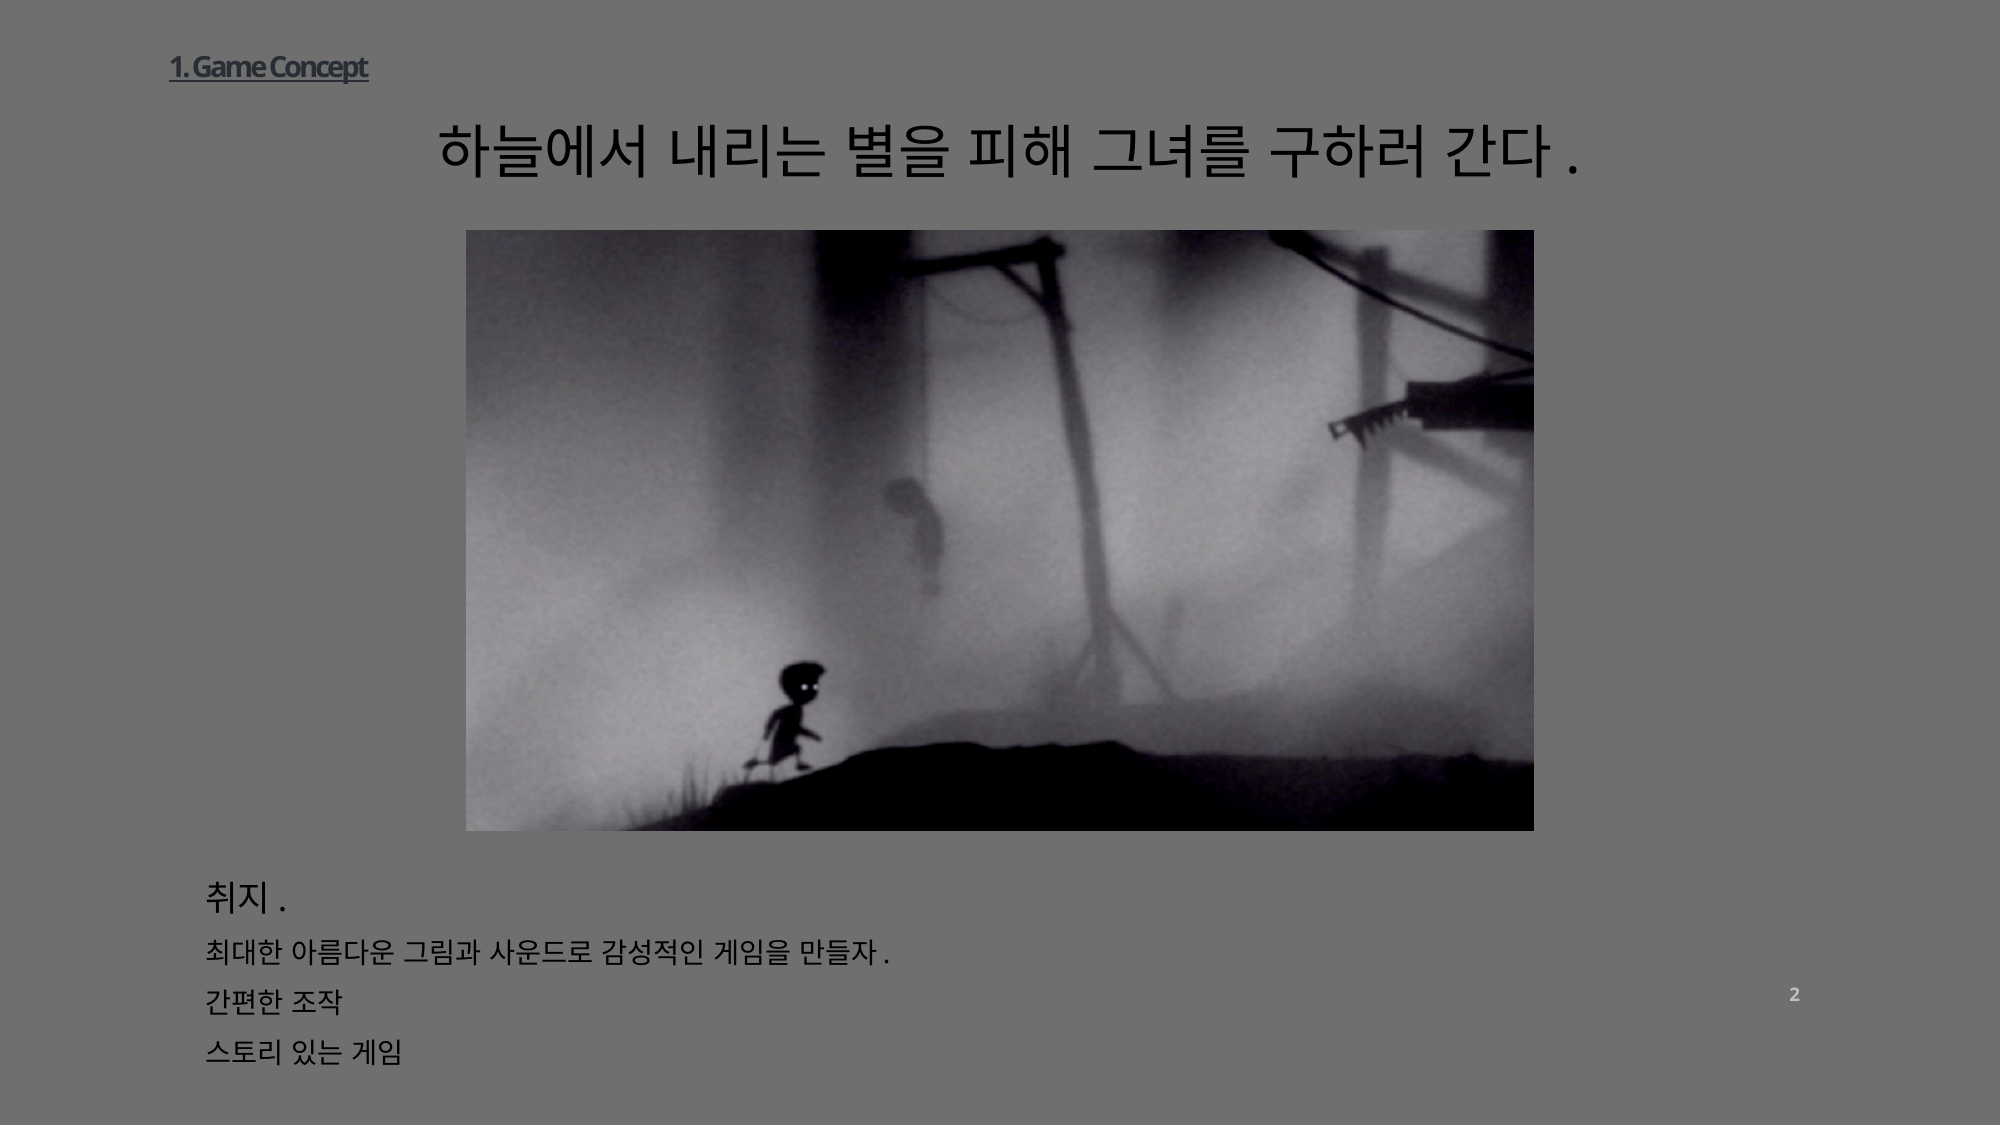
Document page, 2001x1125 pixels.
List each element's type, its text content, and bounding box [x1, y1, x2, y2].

slide_number 2 [1724, 965, 1816, 1025]
picture [466, 229, 1534, 831]
title 하늘에서 내리는 별을 피해 그녀를 구하러 간다. [187, 99, 1832, 201]
text_box 1. Game Concept [154, 41, 606, 92]
list 취지. 최대한 아름다운 그림과 사운드로 감성적인 게임을 만들자. 간편한 조작 스토리 있는 게임 [190, 868, 1816, 1078]
